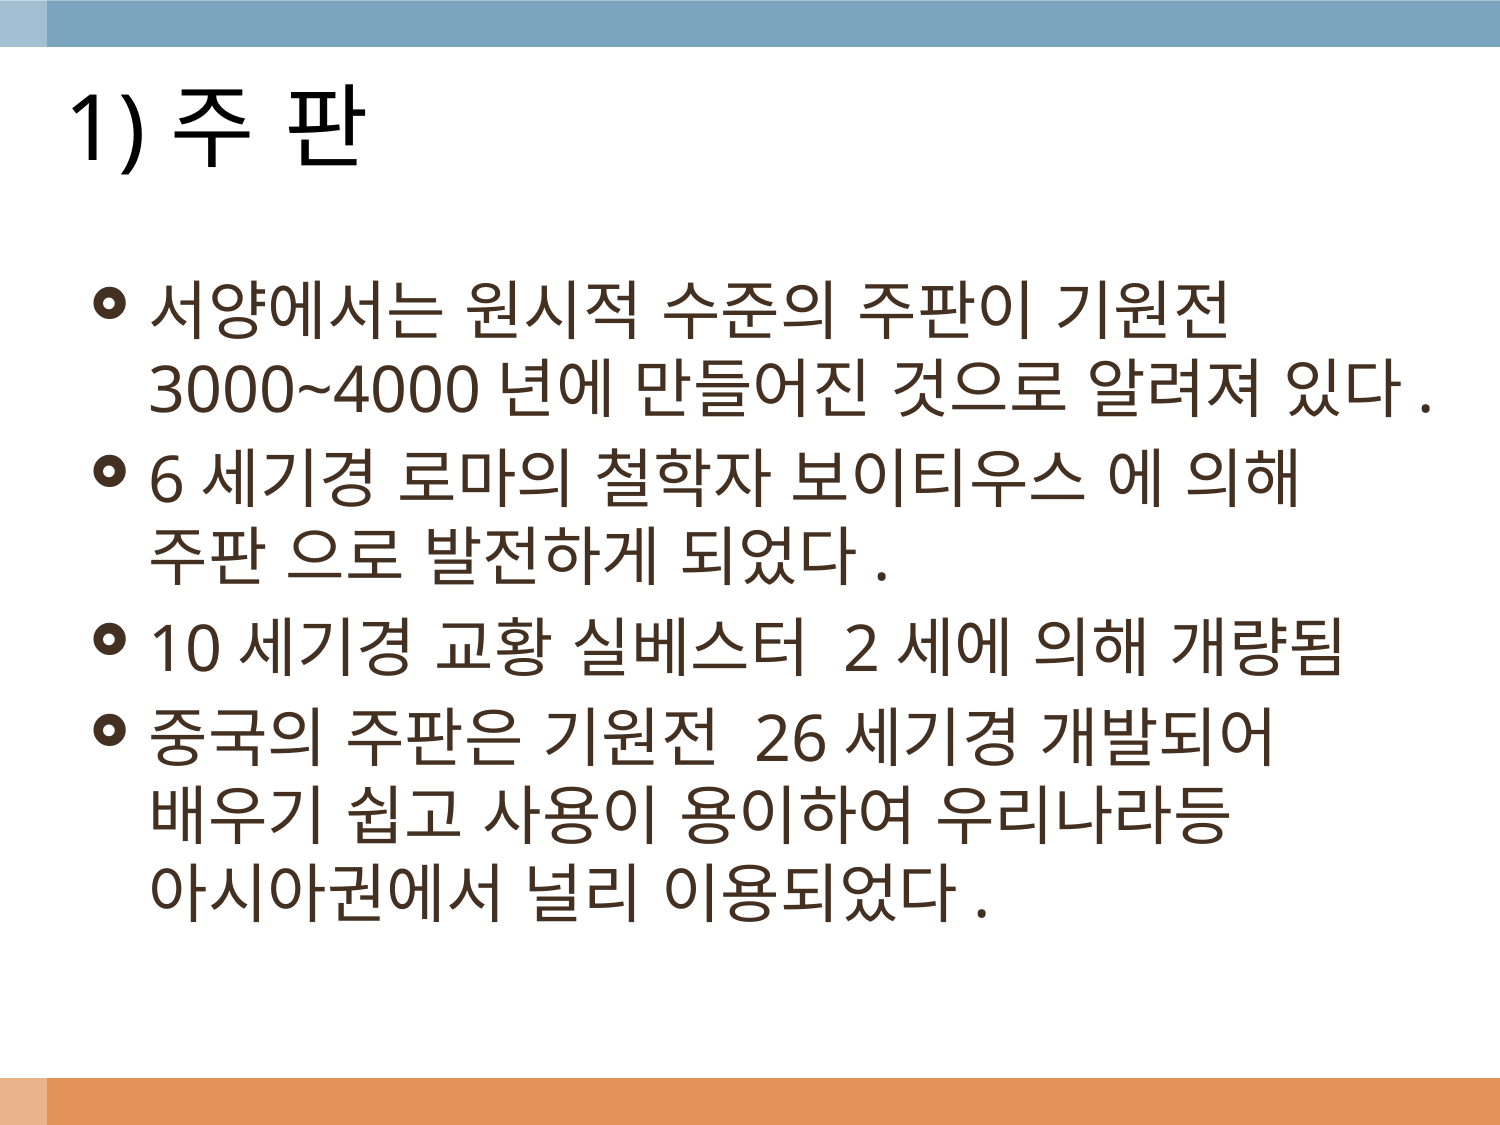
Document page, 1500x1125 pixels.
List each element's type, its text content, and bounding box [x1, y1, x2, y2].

list 서양에서는 원시적 수준의 주판이 기원전 3000~4000년에 만들어진 것으로 알려져 있다. 6세기경 로마의 철학자 보이티우스 에 의해 주판 으로 발전하게 되었다. 10세기경 교황 실베스터 2세에 의해 개량됨 중국의 주판은 기원전 26세기경 개발되어 배우기 쉽고 사용이 용이하여 우리나라등 아시아권에서 널리 이용되었다. [75, 262, 1425, 1005]
title 1)주 판 [49, 46, 1454, 202]
